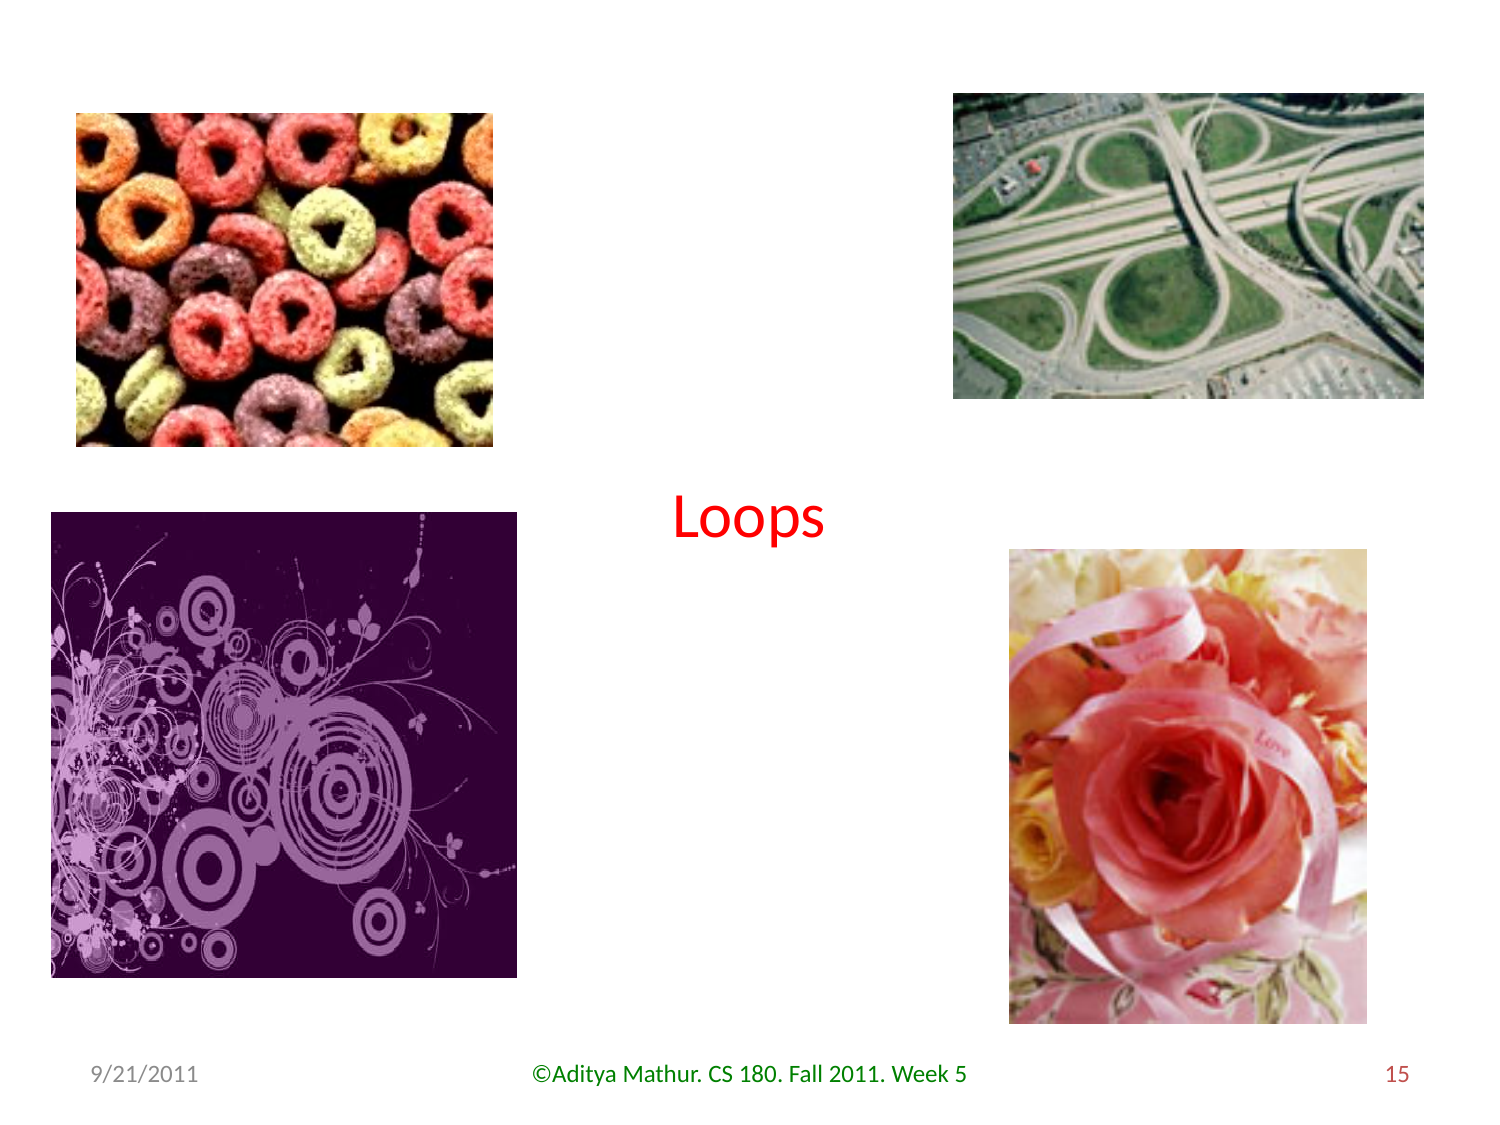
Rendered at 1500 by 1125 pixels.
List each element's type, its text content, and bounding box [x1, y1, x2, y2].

slide_number 15 [1074, 1042, 1425, 1103]
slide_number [75, 1042, 425, 1103]
text_box Loops [621, 465, 877, 558]
picture [51, 511, 517, 978]
footer ©Aditya Mathur. CS 180. Fall 2011. Week 5 [512, 1042, 988, 1103]
picture [1009, 549, 1367, 1024]
picture [952, 93, 1424, 399]
picture [75, 112, 493, 447]
